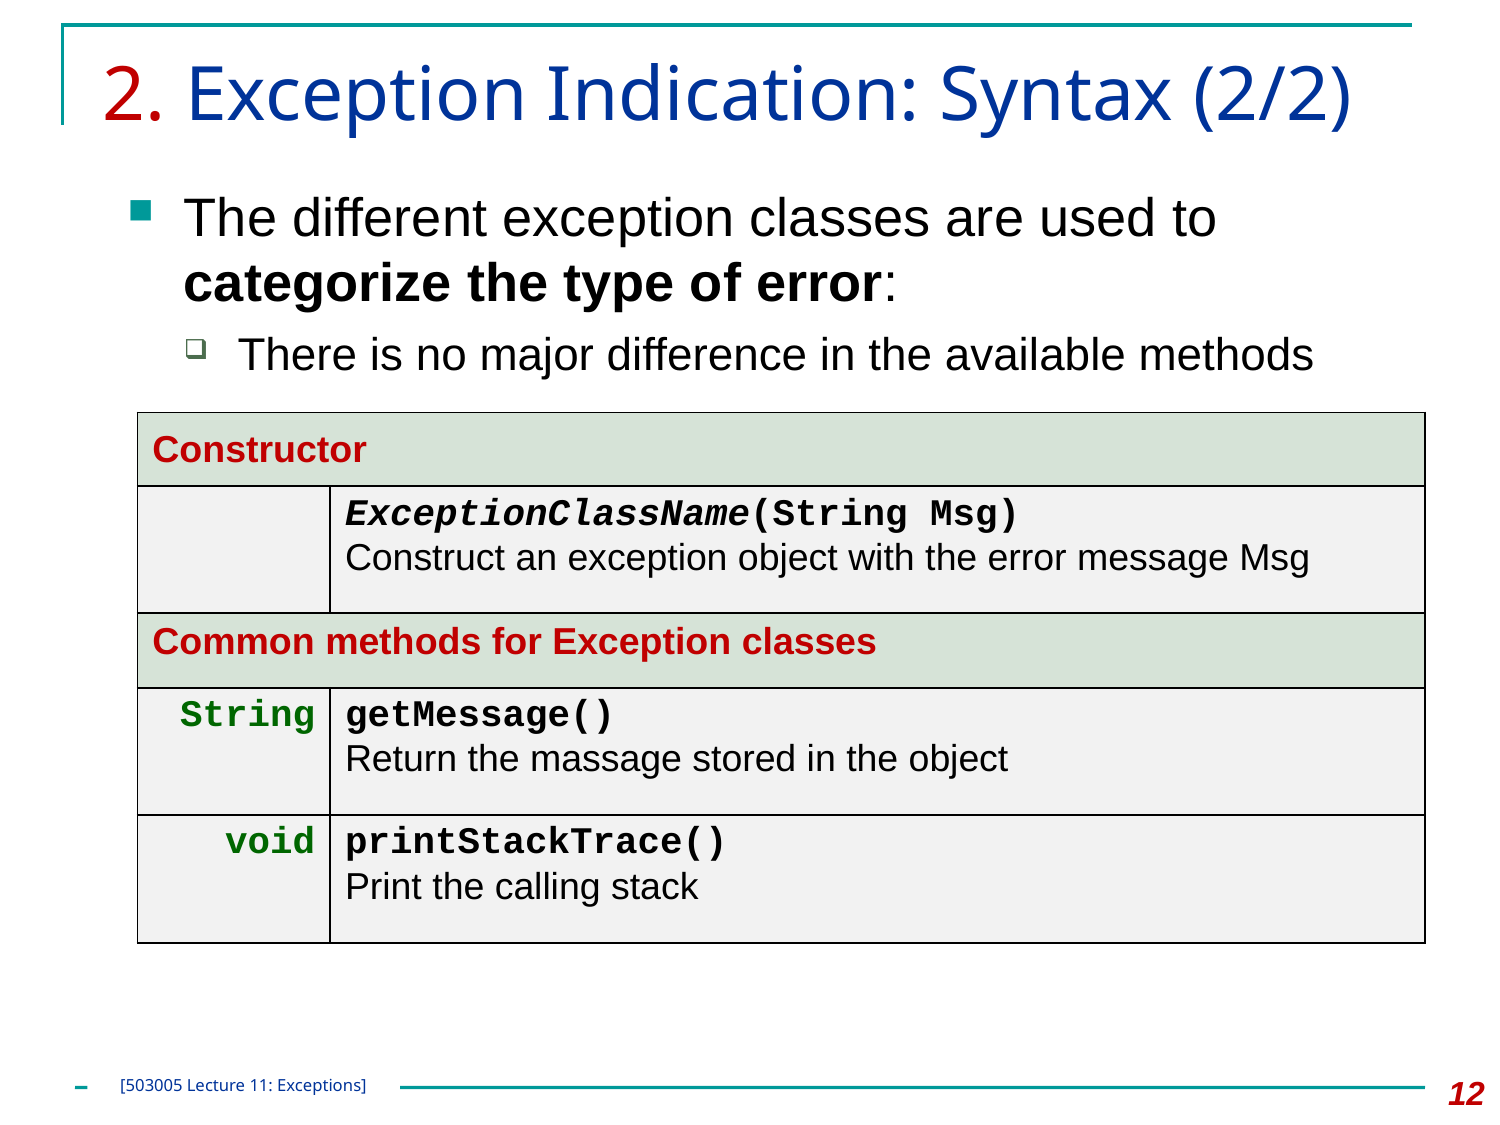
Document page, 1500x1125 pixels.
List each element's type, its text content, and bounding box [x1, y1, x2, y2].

table_cell String [138, 689, 329, 814]
table_cell ExceptionClassName(String Msg) Construct an exception object with the error message Msg [331, 487, 1424, 612]
title 2. Exception Indication: Syntax (2/2) [87, 37, 1463, 168]
table_cell printStackTrace() Print the calling stack [331, 816, 1424, 942]
table_cell Common methods for Exception classes [138, 614, 1424, 687]
slide_number 12 [1400, 1065, 1500, 1125]
text_box [503005 Lecture 11: Exceptions] [87, 1074, 400, 1100]
table_cell void [138, 816, 329, 942]
table_cell getMessage() Return the massage stored in the object [331, 689, 1424, 814]
table_header Constructor [138, 413, 1424, 485]
list The different exception classes are used to categorize the type of error: There is no major difference in the available methods [112, 174, 1426, 426]
table_cell [138, 487, 329, 612]
